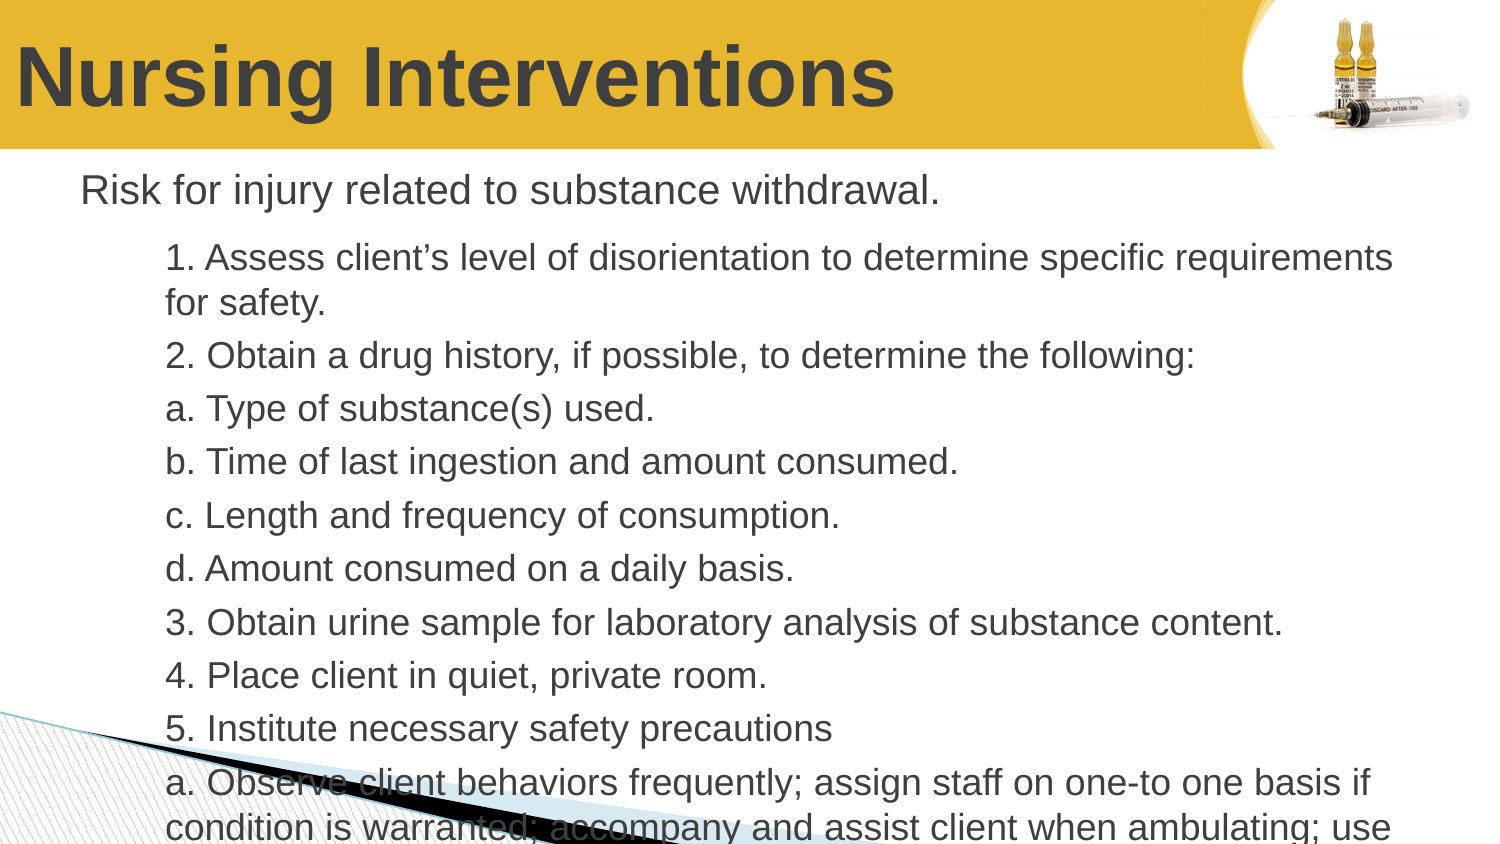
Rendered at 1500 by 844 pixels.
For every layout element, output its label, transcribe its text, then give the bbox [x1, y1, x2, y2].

picture [0, 714, 542, 844]
list Risk for injury related to substance withdrawal. [64, 150, 1459, 225]
list 1. Assess client’s level of disorientation to determine specific requirements for safety. 2. Obtain a drug history, if possible, to determine the following: a. Type of substance(s) used. b. Time of last ingestion and amount consumed. c. Length and frequency of consumption. d. Amount consumed on a daily basis. 3. Obtain urine sample for laboratory analysis of substance content. 4. Place client in quiet, private room. 5. Institute necessary safety precautions a. Observe client behaviors frequently; assign staff on one-to one basis if condition is warranted; accompany and assist client when ambulating; use wheel-chair for transporting long distances. [99, 225, 1461, 785]
picture [0, 146, 1500, 844]
title Nursing Interventions [0, 0, 1500, 146]
